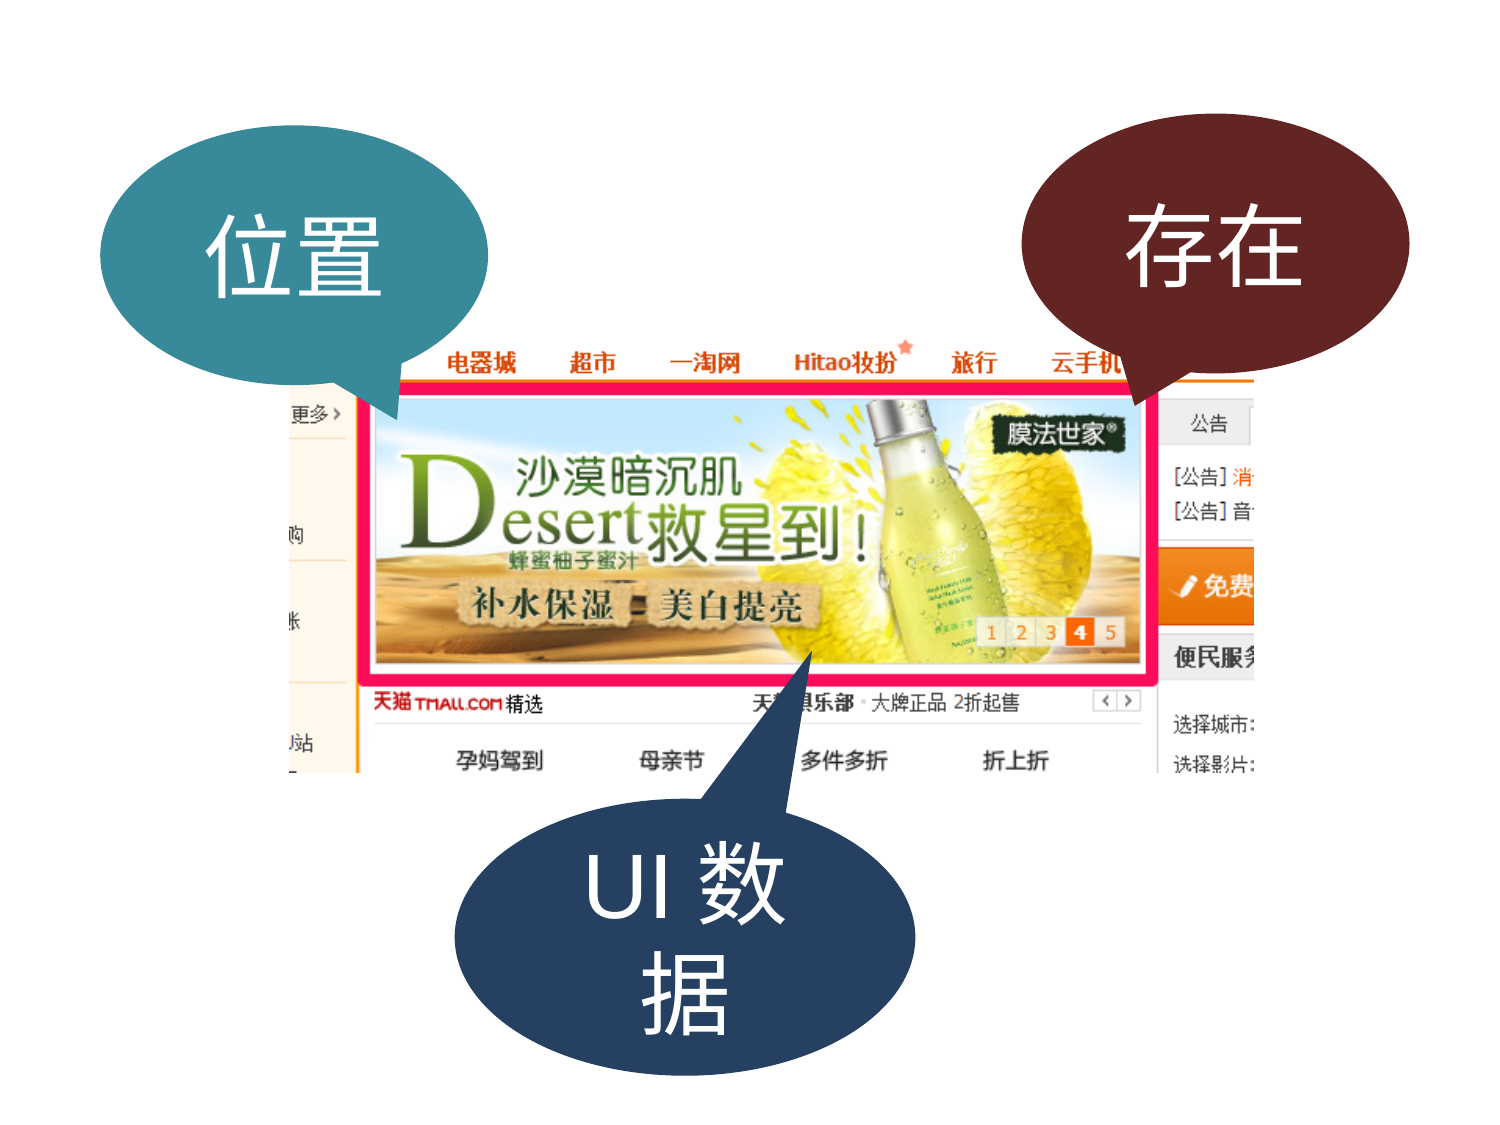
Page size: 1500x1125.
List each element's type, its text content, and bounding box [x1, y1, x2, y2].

text_box 存在 [1019, 111, 1412, 373]
text_box UI数据 [452, 781, 918, 1078]
picture [289, 314, 1254, 773]
text_box 位置 [98, 123, 491, 388]
